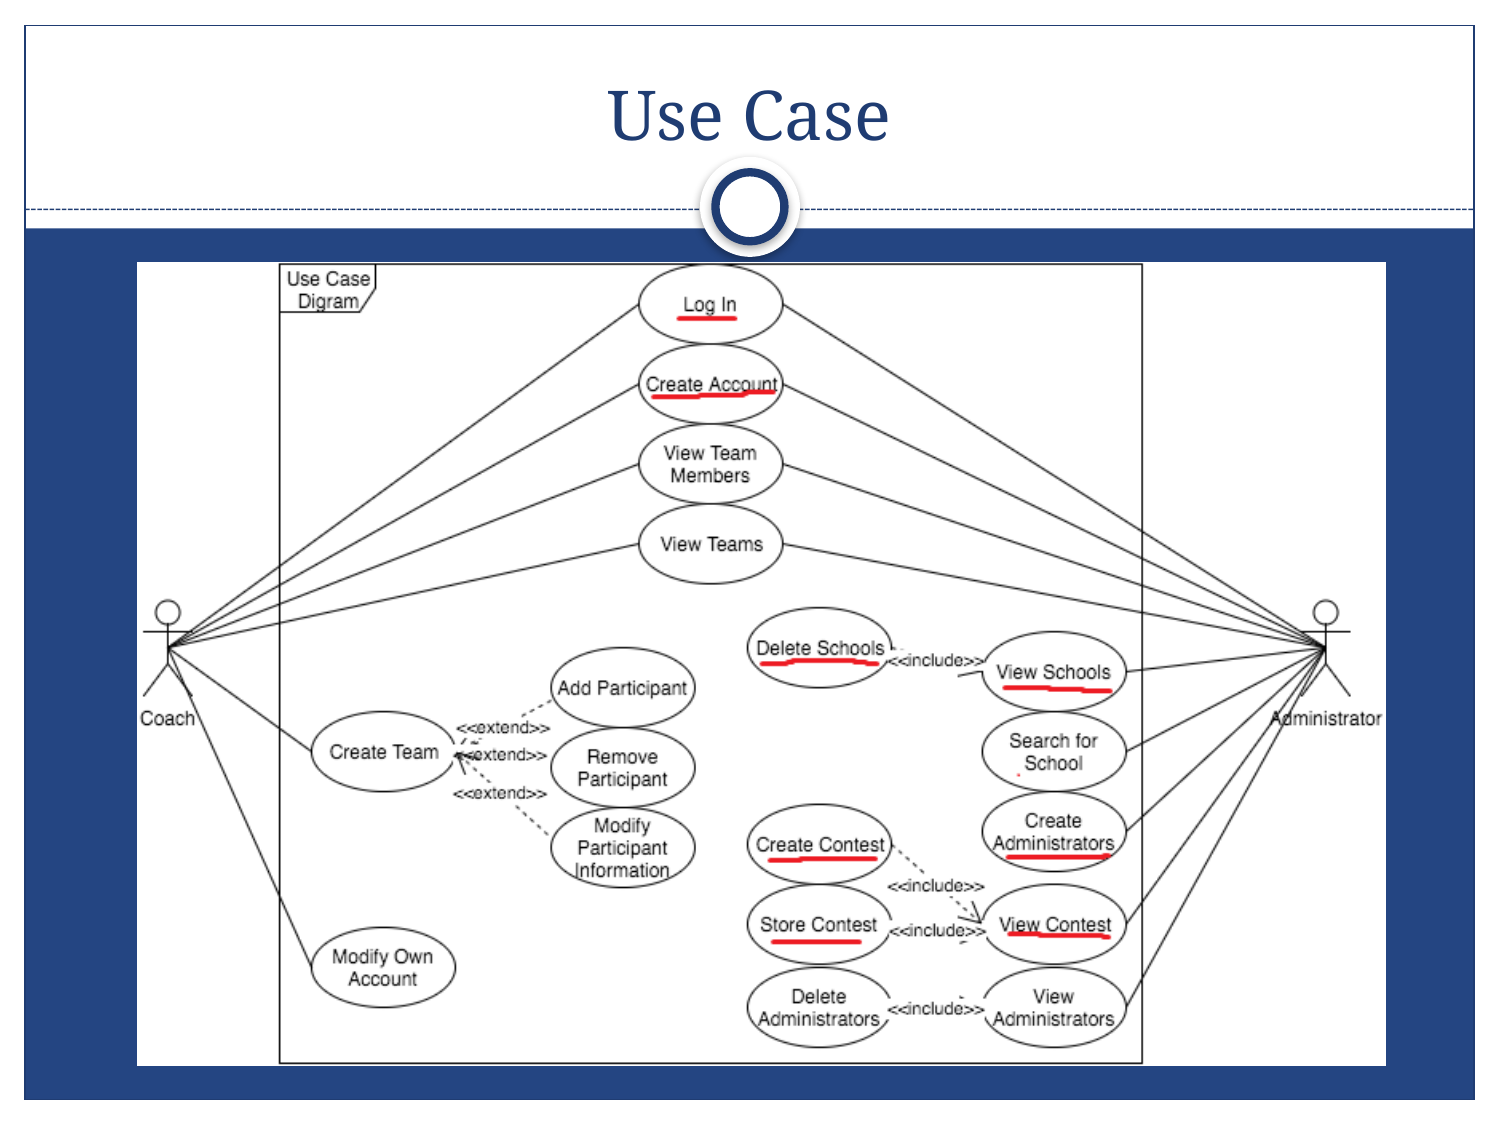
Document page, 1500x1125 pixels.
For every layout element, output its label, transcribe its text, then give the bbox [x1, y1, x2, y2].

title Use Case [49, 37, 1450, 162]
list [137, 262, 1387, 1066]
